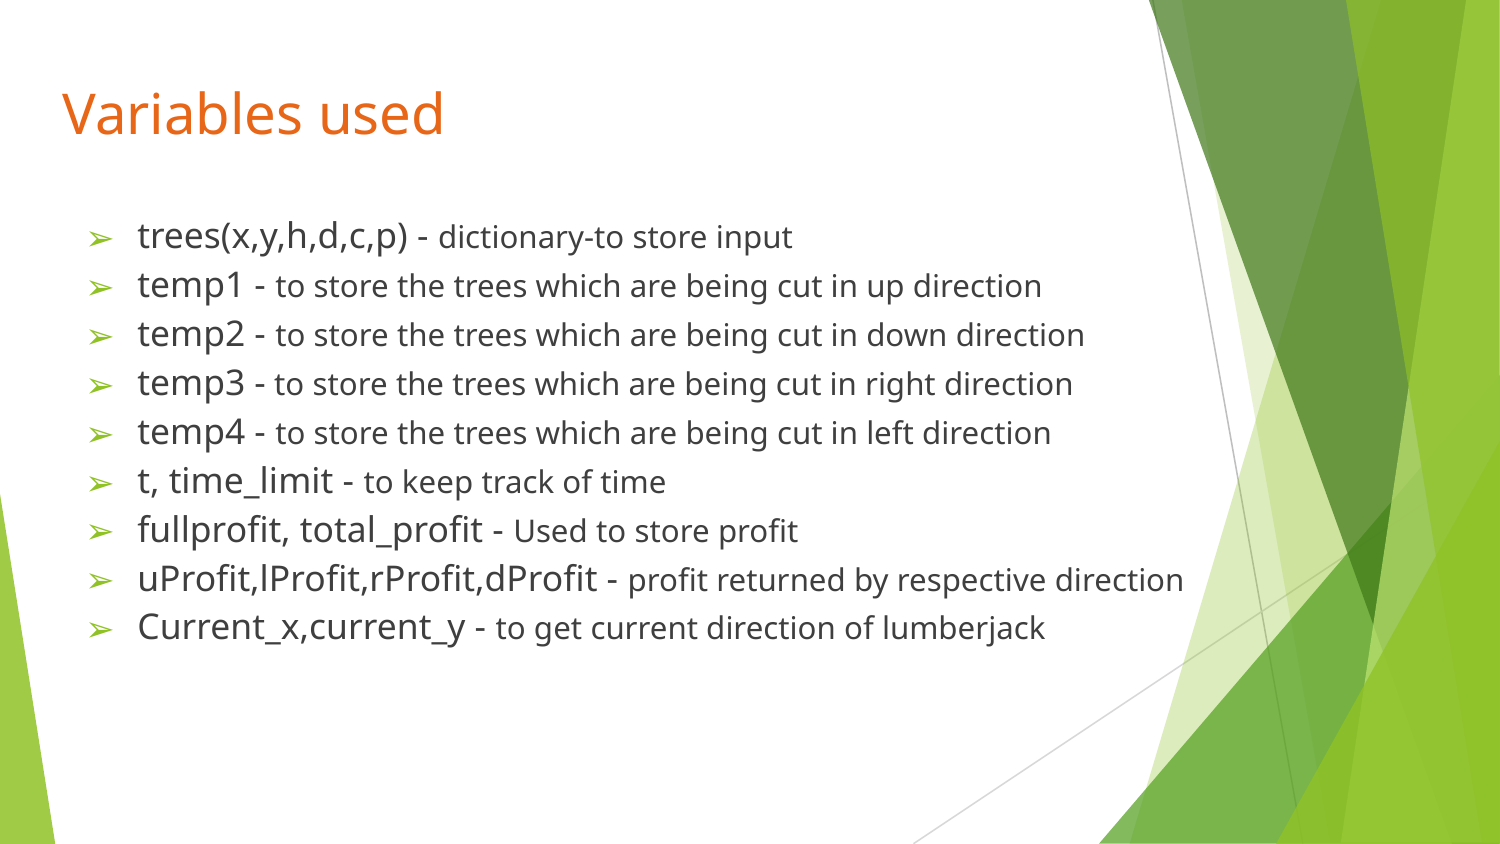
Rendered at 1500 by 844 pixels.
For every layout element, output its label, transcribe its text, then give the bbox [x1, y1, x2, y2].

title Variables used [51, 72, 1449, 167]
list trees(x,y,h,d,c,p) - dictionary-to store input temp1 - to store the trees which are being cut in up direction temp2 - to store the trees which are being cut in down direction temp3 - to store the trees which are being cut in right direction temp4 - to store the trees which are being cut in left direction t, time_limit - to keep track of time fullprofit, total_profit - Used to store profit uProfit,lProfit,rProfit,dProfit - profit returned by respective direction Current_x,current_y - to get current direction of lumberjack [51, 200, 1449, 784]
